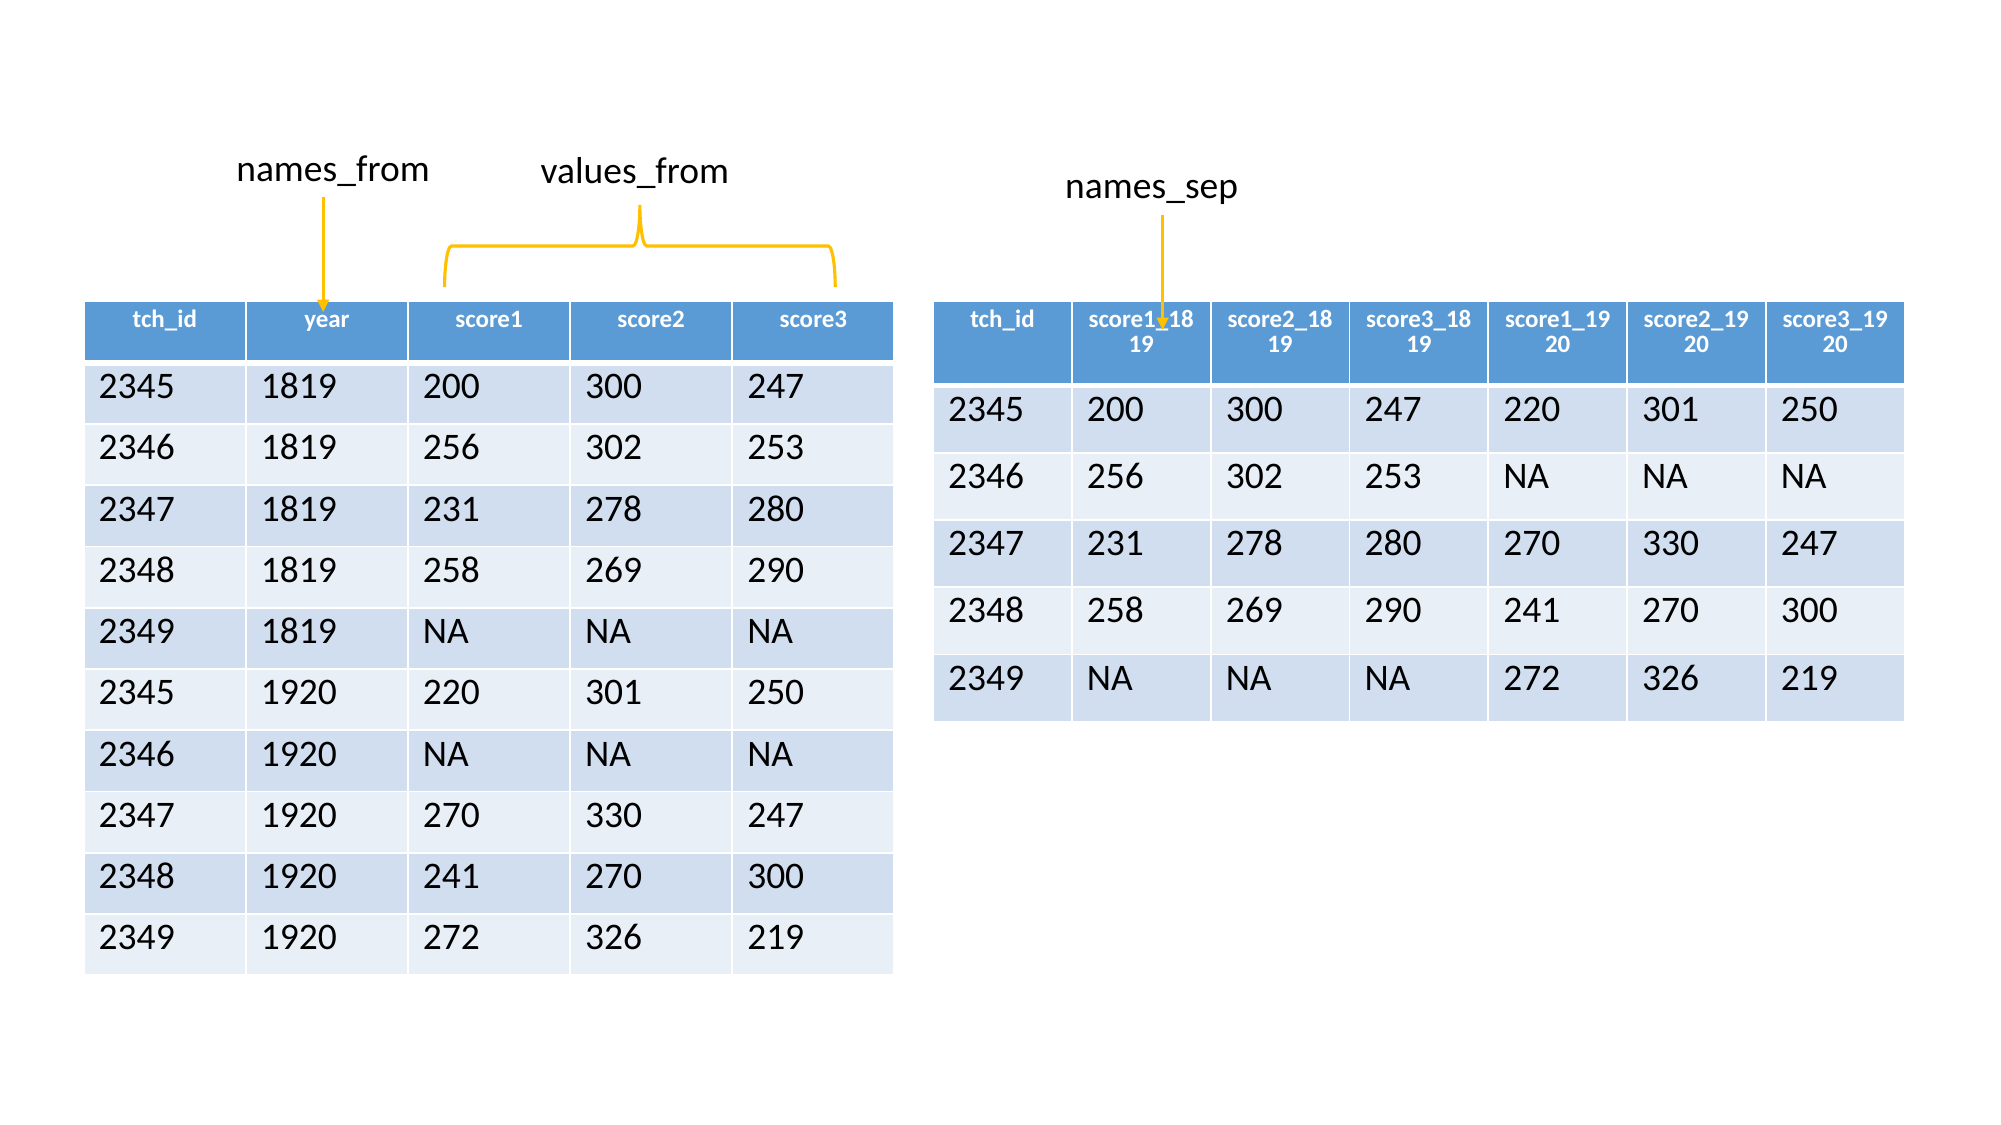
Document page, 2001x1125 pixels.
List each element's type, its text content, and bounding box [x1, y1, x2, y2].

table_cell NA [1489, 454, 1626, 519]
table_header score3 [733, 302, 893, 360]
table_cell 220 [1489, 388, 1626, 452]
table_header tch_id [85, 302, 245, 360]
table_cell 1819 [247, 547, 407, 607]
table_cell 302 [1212, 454, 1349, 519]
table_cell 2349 [85, 915, 245, 974]
table_cell 253 [1350, 454, 1487, 519]
table_cell 247 [733, 366, 893, 423]
table_cell 290 [1350, 588, 1487, 654]
table_cell 278 [571, 486, 731, 546]
table_cell 2347 [85, 486, 245, 546]
table_cell 1819 [247, 366, 407, 423]
table_cell 2346 [934, 454, 1071, 519]
table_header score1 [409, 302, 569, 360]
text_box names_from [221, 136, 450, 197]
table_cell 270 [571, 854, 731, 913]
table_cell 250 [1767, 388, 1904, 452]
table_cell 272 [409, 915, 569, 974]
table_cell 270 [1489, 521, 1626, 586]
table_cell 256 [1073, 454, 1210, 519]
table_cell 200 [1073, 388, 1210, 452]
table_cell 272 [1489, 655, 1626, 721]
table_cell NA [409, 731, 569, 791]
table_cell 200 [409, 366, 569, 423]
table_cell 302 [571, 425, 731, 484]
text_box [443, 204, 837, 288]
table_header year [247, 302, 407, 360]
table_cell NA [1767, 454, 1904, 519]
table_cell 2345 [934, 388, 1071, 452]
table_cell 269 [571, 547, 731, 607]
table_cell 280 [1350, 521, 1487, 586]
table_cell NA [409, 609, 569, 668]
table_cell 1920 [247, 670, 407, 729]
table_cell 2346 [85, 731, 245, 791]
table_cell 2348 [85, 854, 245, 913]
table_cell NA [1073, 655, 1210, 721]
table_cell NA [733, 609, 893, 668]
table_cell 280 [733, 486, 893, 546]
table_cell 2348 [85, 547, 245, 607]
table_header score2_1819 [1212, 302, 1349, 383]
table_cell 290 [733, 547, 893, 607]
table_cell 326 [571, 915, 731, 974]
table_cell 2349 [85, 609, 245, 668]
table_cell 219 [733, 915, 893, 974]
table_cell 241 [409, 854, 569, 913]
table_cell 330 [1628, 521, 1765, 586]
table_cell 300 [1767, 588, 1904, 654]
table_header score2 [571, 302, 731, 360]
table_header score2_1920 [1628, 302, 1765, 383]
table_cell 1819 [247, 425, 407, 484]
table_cell 301 [1628, 388, 1765, 452]
table_cell 2345 [85, 366, 245, 423]
table_cell NA [571, 731, 731, 791]
table_cell 247 [1767, 521, 1904, 586]
table_cell 250 [733, 670, 893, 729]
table_cell 1920 [247, 792, 407, 852]
table_header score1_1819 [1073, 302, 1210, 383]
table_cell 256 [409, 425, 569, 484]
table_cell 1920 [247, 854, 407, 913]
table_cell 270 [409, 792, 569, 852]
table_cell 326 [1628, 655, 1765, 721]
text_box names_sep [1050, 153, 1279, 214]
table_header score3_1819 [1350, 302, 1487, 383]
table_cell 247 [733, 792, 893, 852]
table_cell 300 [571, 366, 731, 423]
table_cell 2347 [85, 792, 245, 852]
table_cell 270 [1628, 588, 1765, 654]
table_cell 231 [1073, 521, 1210, 586]
table_cell 241 [1489, 588, 1626, 654]
table_cell 1819 [247, 609, 407, 668]
table_cell NA [733, 731, 893, 791]
table_cell 247 [1350, 388, 1487, 452]
table_cell 219 [1767, 655, 1904, 721]
table_cell 300 [733, 854, 893, 913]
table_header tch_id [934, 302, 1071, 383]
table_cell 1819 [247, 486, 407, 546]
text_box values_from [525, 138, 755, 198]
table_cell 1920 [247, 731, 407, 791]
table_cell NA [1628, 454, 1765, 519]
table_header score3_1920 [1767, 302, 1904, 383]
table_cell 1920 [247, 915, 407, 974]
table_cell 258 [1073, 588, 1210, 654]
table_cell NA [571, 609, 731, 668]
table_cell 2345 [85, 670, 245, 729]
table_cell 278 [1212, 521, 1349, 586]
table_cell 269 [1212, 588, 1349, 654]
table_cell 231 [409, 486, 569, 546]
table_cell NA [1350, 655, 1487, 721]
table_cell NA [1212, 655, 1349, 721]
table_cell 253 [733, 425, 893, 484]
table_cell 258 [409, 547, 569, 607]
table_cell 2348 [934, 588, 1071, 654]
table_cell 2349 [934, 655, 1071, 721]
table_cell 220 [409, 670, 569, 729]
table_cell 300 [1212, 388, 1349, 452]
table_header score1_1920 [1489, 302, 1626, 383]
table_cell 301 [571, 670, 731, 729]
table_cell 2347 [934, 521, 1071, 586]
table_cell 330 [571, 792, 731, 852]
table_cell 2346 [85, 425, 245, 484]
